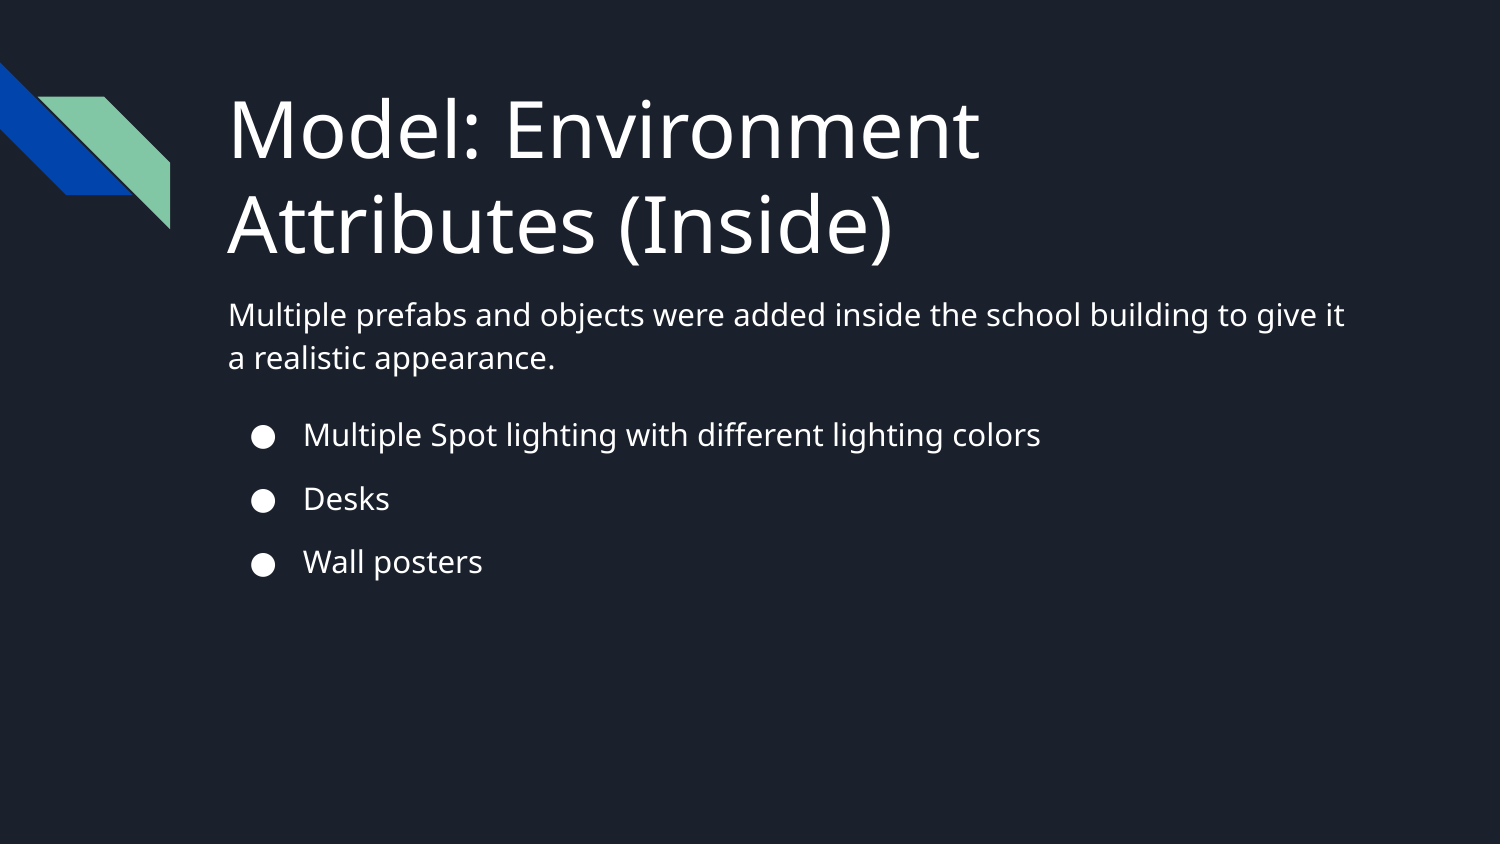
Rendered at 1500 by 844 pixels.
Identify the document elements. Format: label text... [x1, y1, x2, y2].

title Model: Environment Attributes (Inside) [212, 64, 1368, 215]
list Multiple prefabs and objects were added inside the school building to give it a realistic appearance. Multiple Spot lighting with different lighting colors Desks Wall posters [212, 274, 1368, 753]
